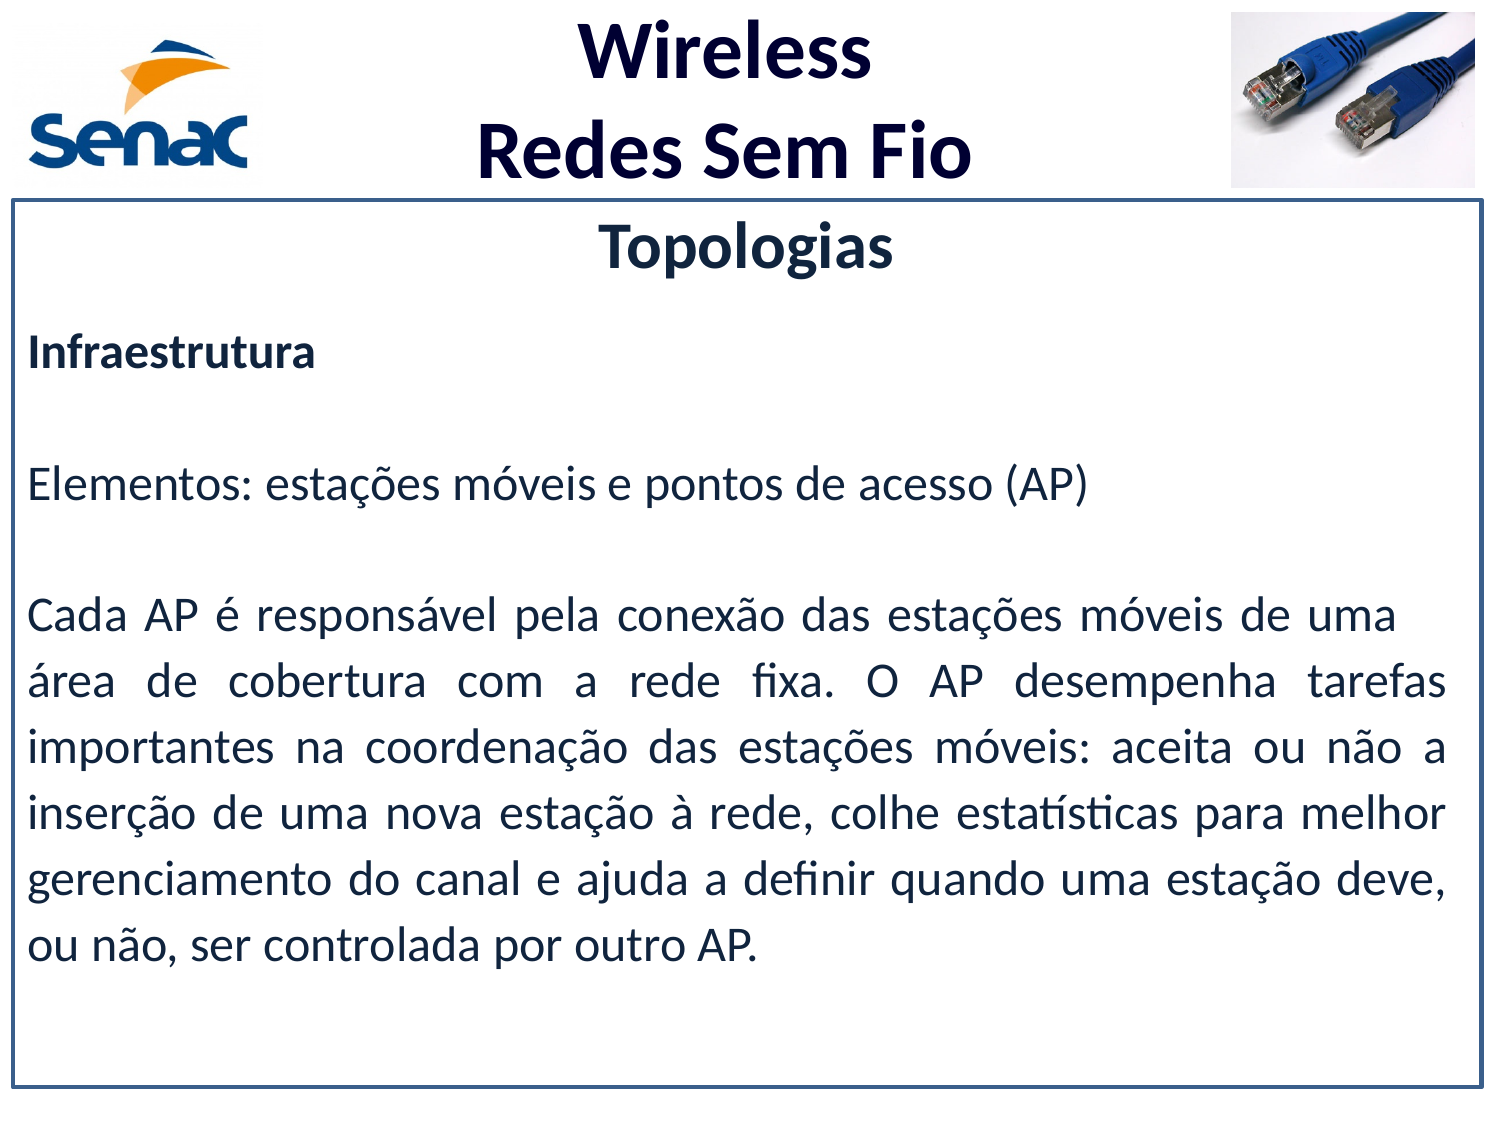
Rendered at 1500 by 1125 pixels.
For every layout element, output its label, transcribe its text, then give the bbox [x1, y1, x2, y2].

picture [12, 23, 263, 188]
text_box Topologias Infraestrutura Elementos: estações móveis e pontos de acesso (AP) Cada AP é responsável pela conexão das estações móveis de uma área de cobertura com a rede fixa. O AP desempenha tarefas importantes na coordenação das estações móveis: aceita ou não a inserção de uma nova estação à rede, colhe estatísticas para melhor gerenciamento do canal e ajuda a definir quando uma estação deve, ou não, ser controlada por outro AP. [12, 195, 1463, 1125]
text_box [1463, 198, 1484, 1089]
text_box Wireless Redes Sem Fio [324, 0, 1125, 195]
picture [1231, 12, 1476, 188]
